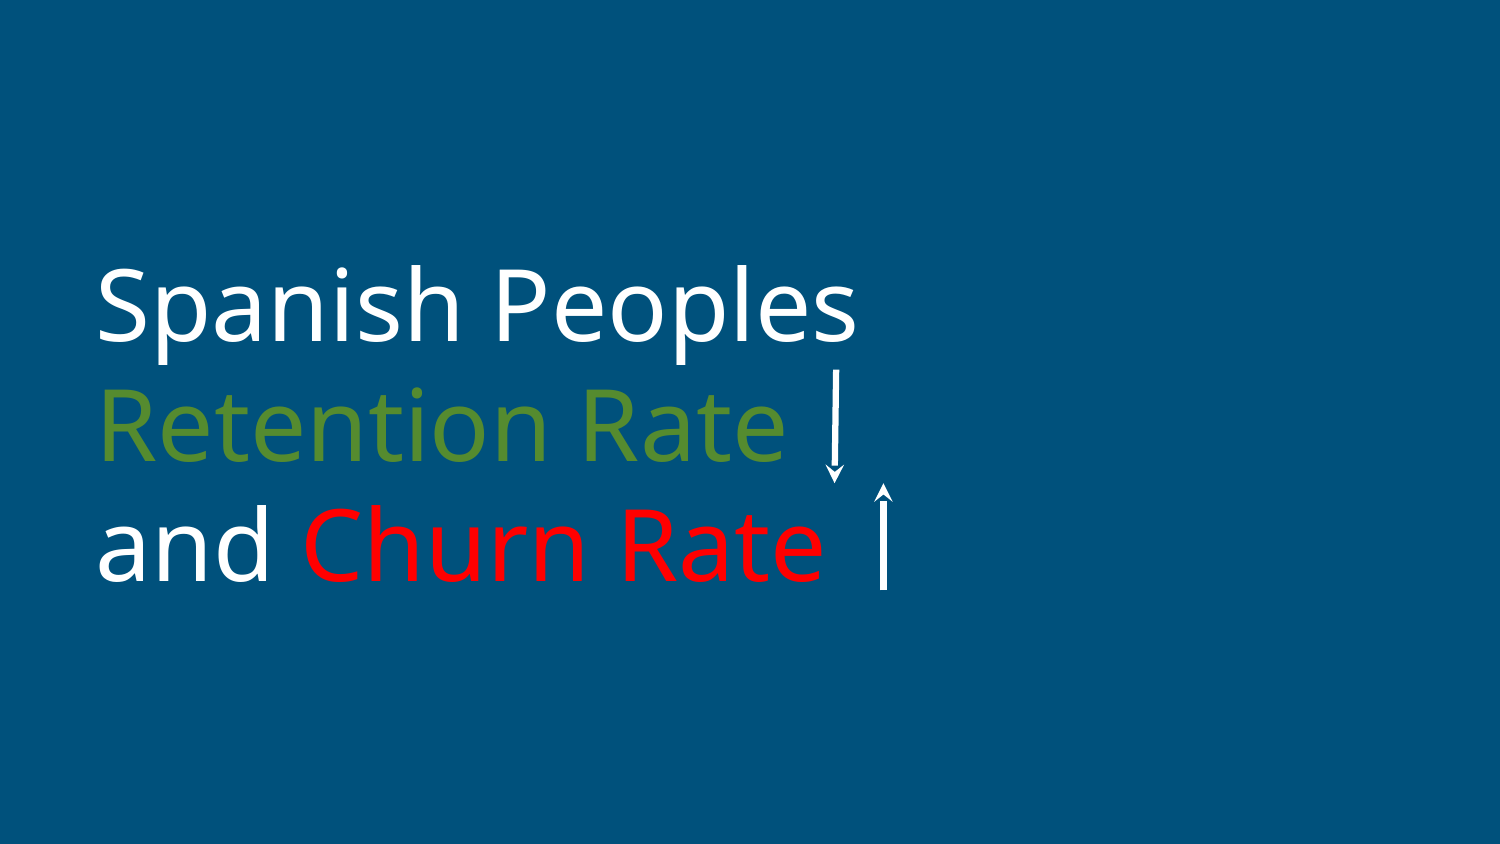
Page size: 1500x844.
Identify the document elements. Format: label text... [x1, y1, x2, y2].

title Spanish Peoples Retention Rate and Churn Rate [80, 86, 1003, 758]
